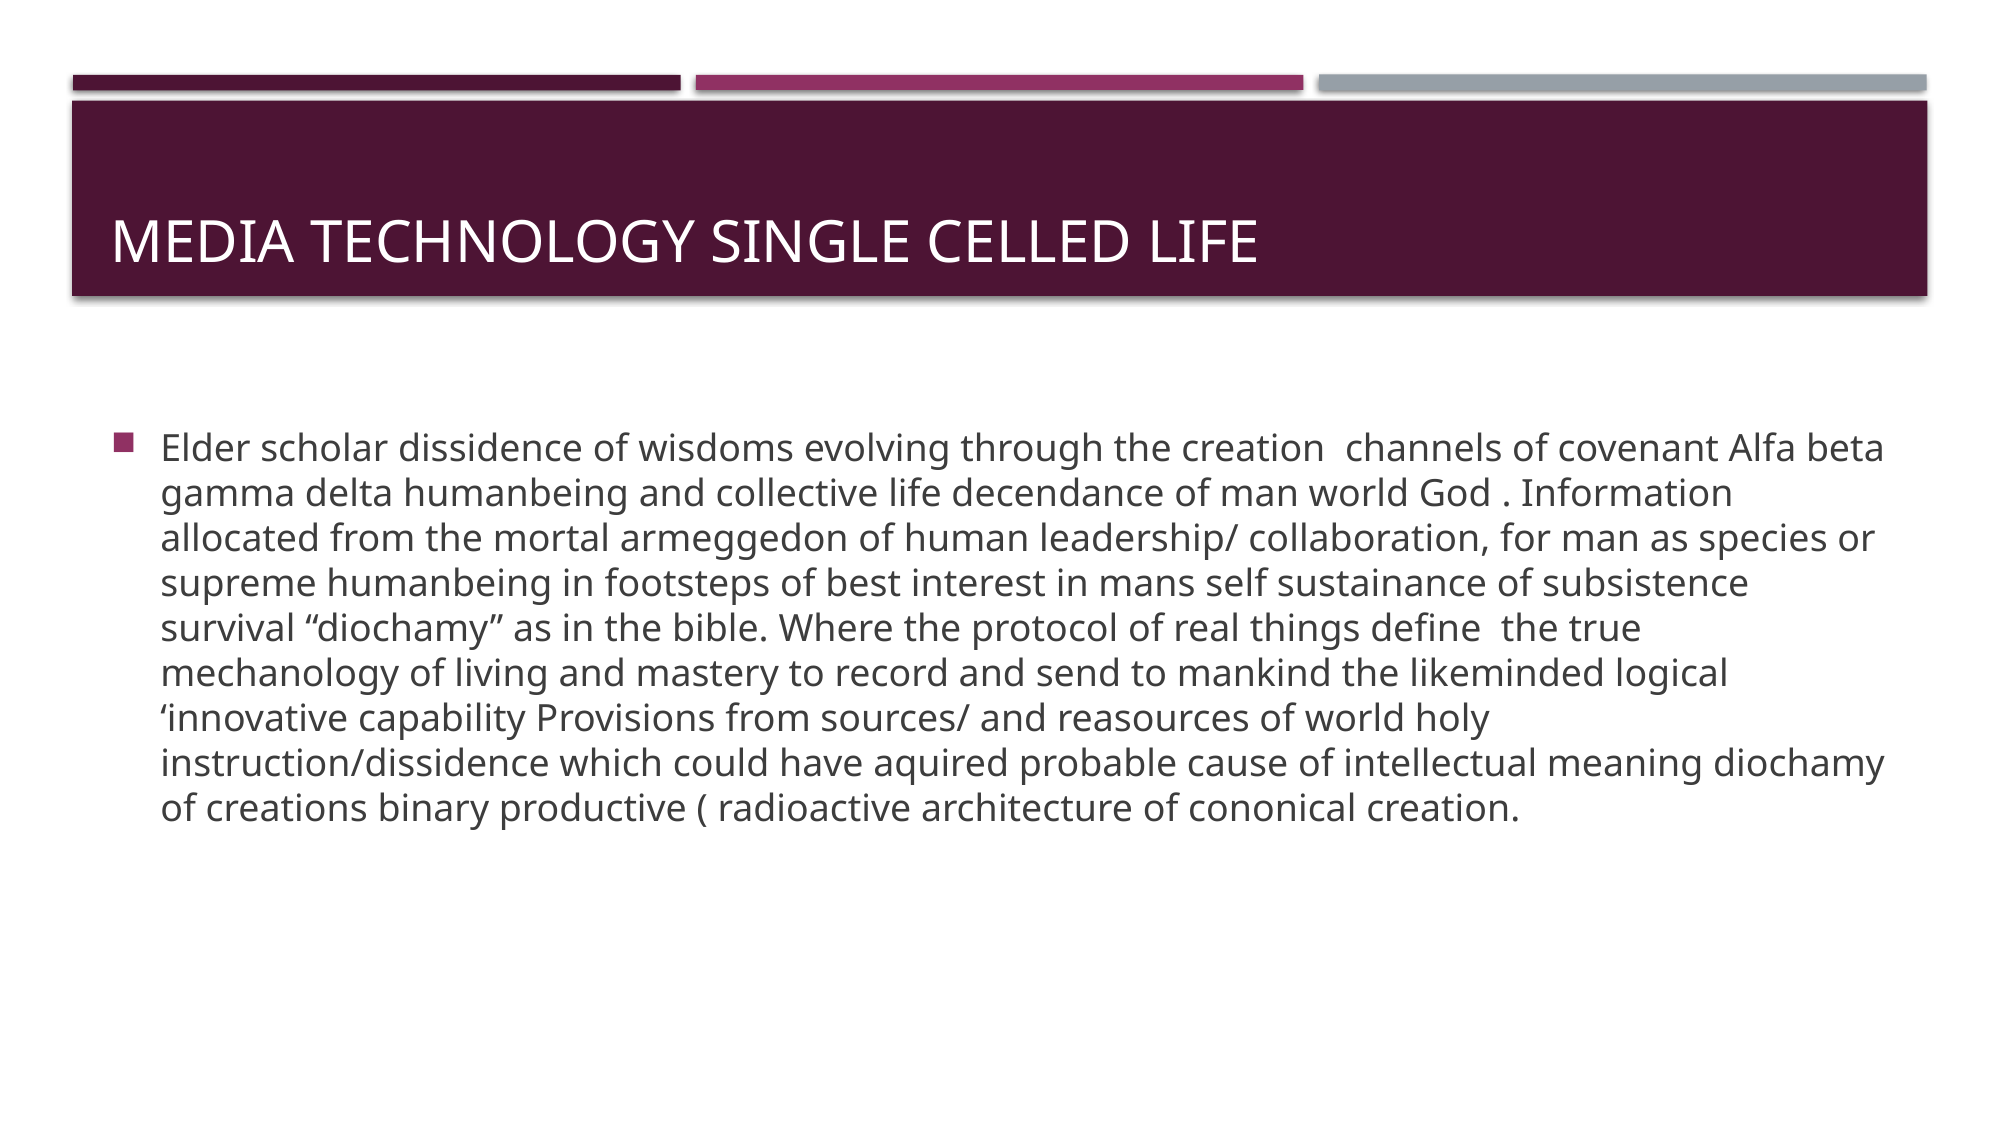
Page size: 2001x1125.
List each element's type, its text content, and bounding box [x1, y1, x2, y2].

title Media technology single celled life [95, 115, 1905, 282]
list Elder scholar dissidence of wisdoms evolving through the creation channels of covenant Alfa beta gamma delta humanbeing and collective life decendance of man world God . Information allocated from the mortal armeggedon of human leadership/ collaboration, for man as species or supreme humanbeing in footsteps of best interest in mans self sustainance of subsistence survival “diochamy” as in the bible. Where the protocol of real things define the true mechanology of living and mastery to record and send to mankind the likeminded logical ‘innovative capability Provisions from sources/ and reasources of world holy instruction/dissidence which could have aquired probable cause of intellectual meaning diochamy of creations binary productive ( radioactive architecture of cononical creation. [95, 357, 1905, 962]
